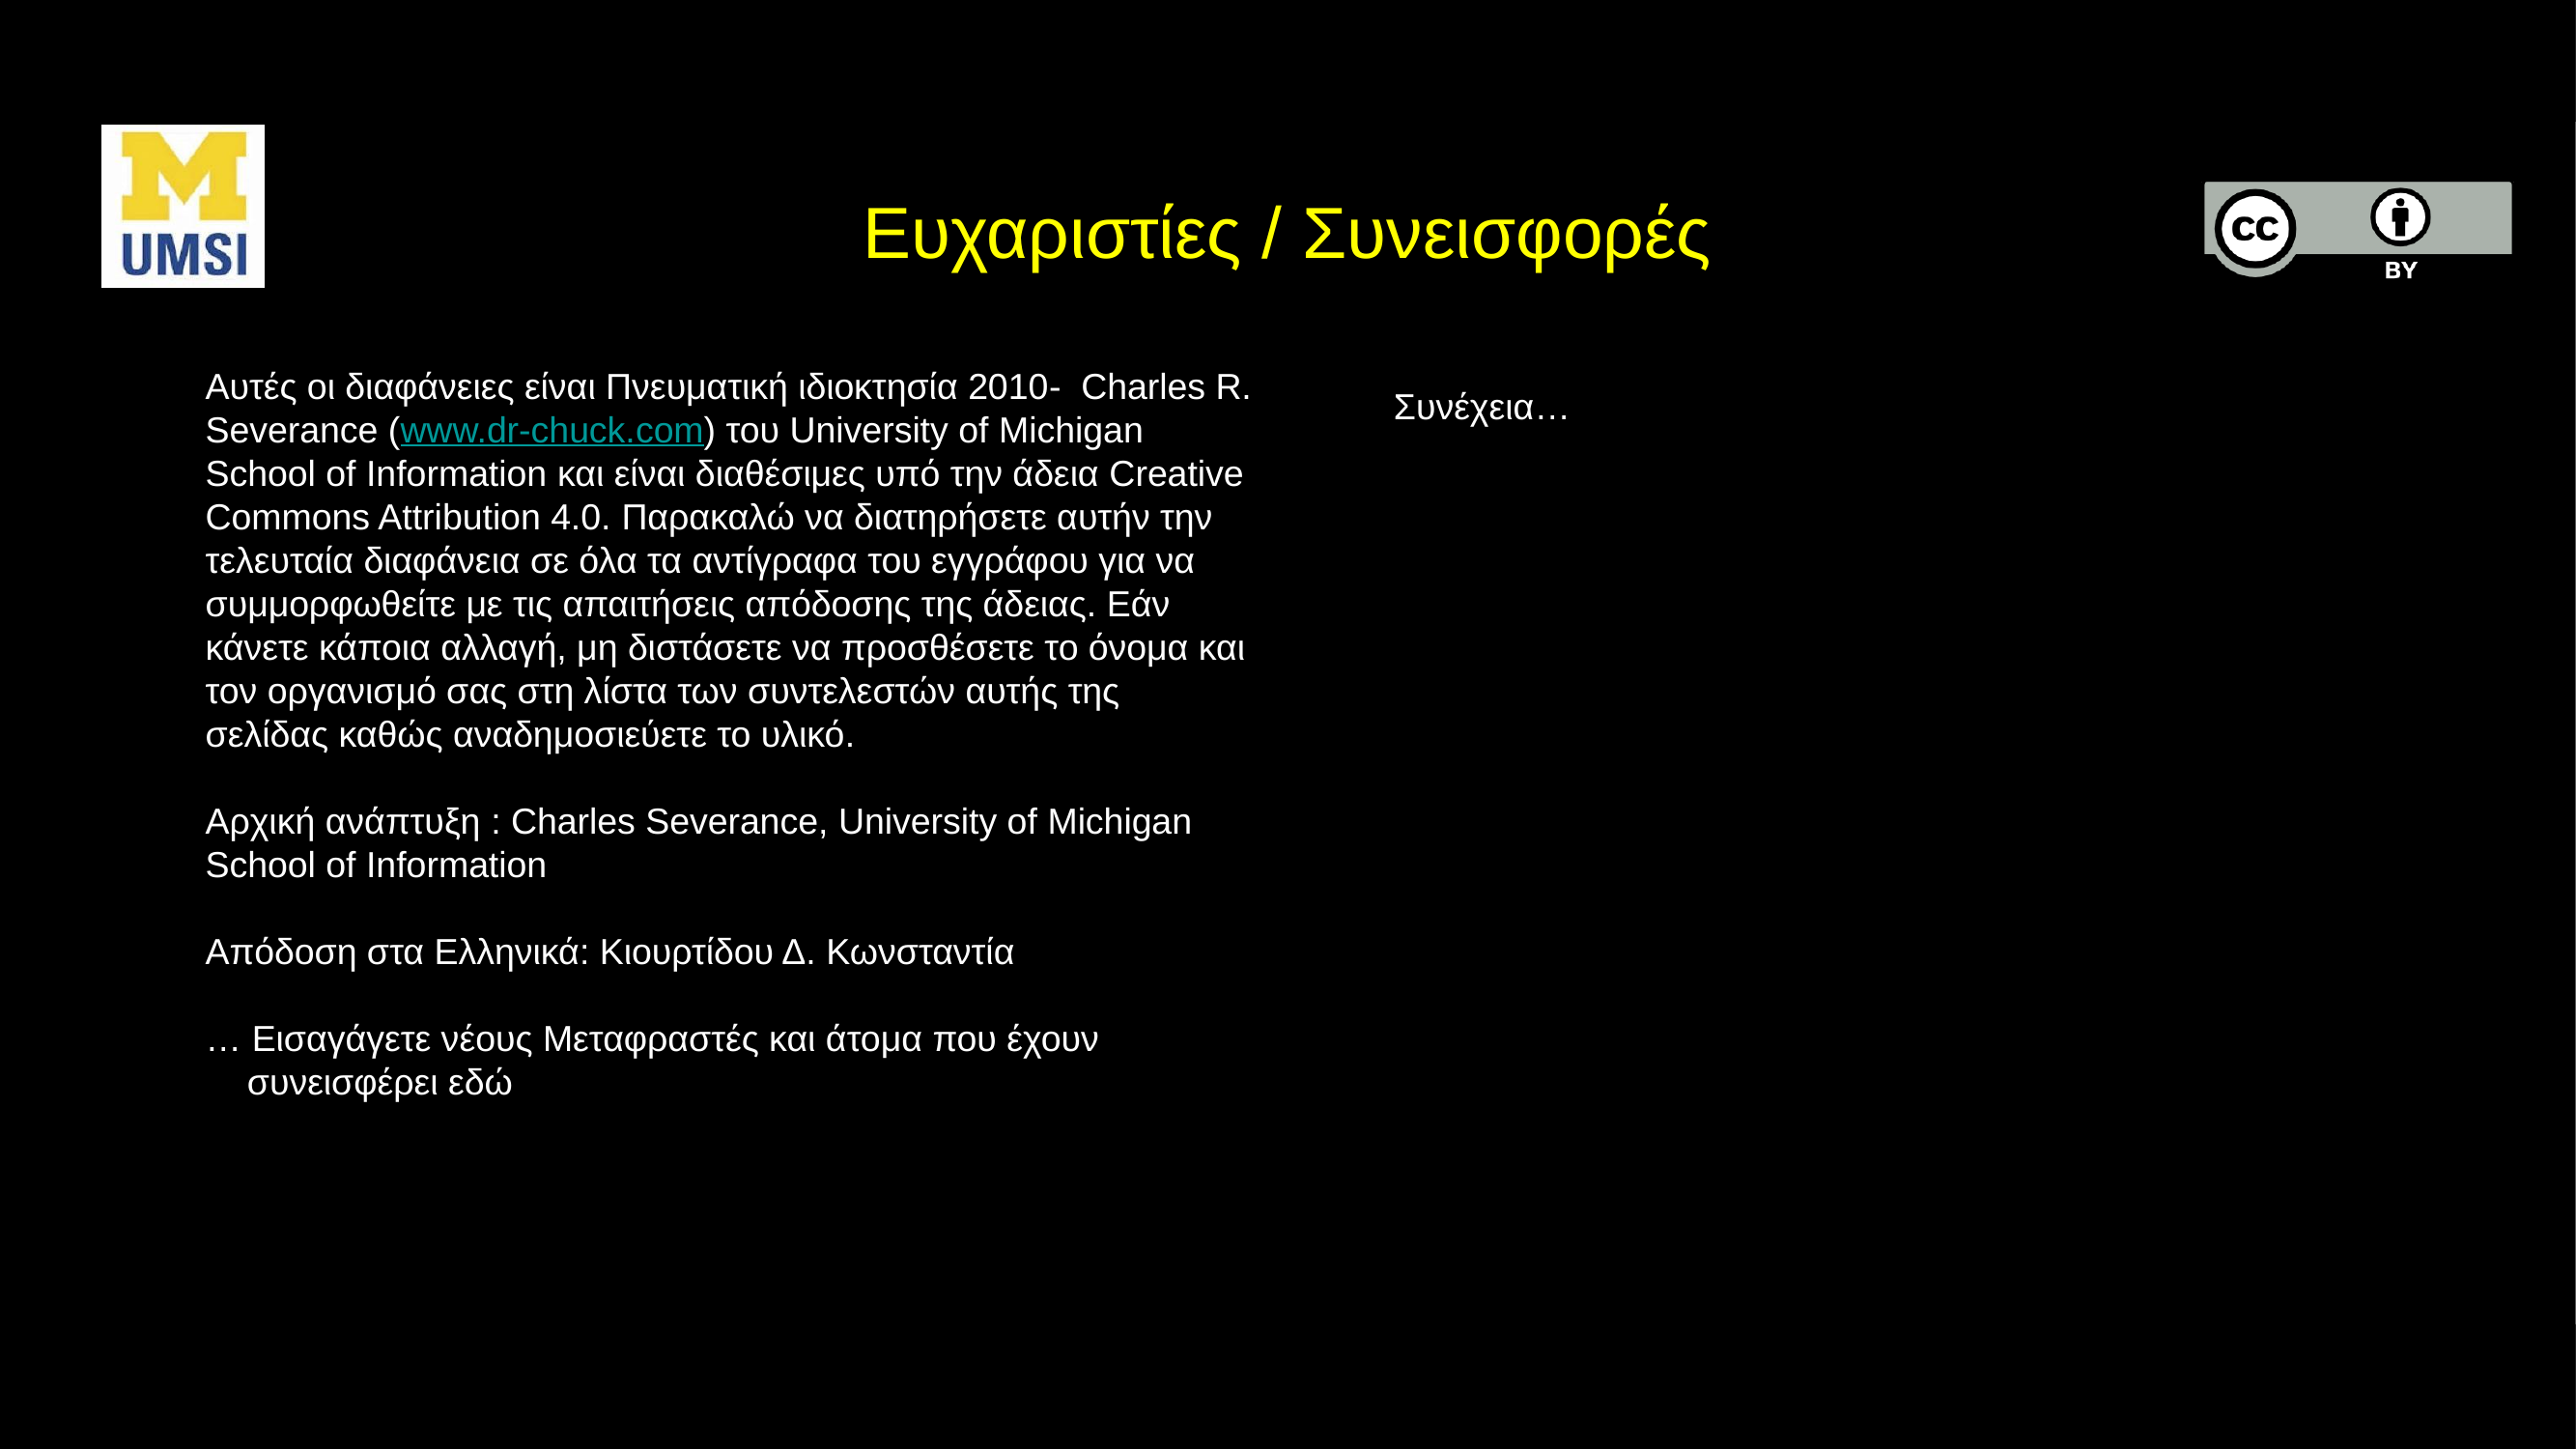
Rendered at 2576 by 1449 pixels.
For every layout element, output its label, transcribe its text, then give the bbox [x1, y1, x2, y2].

title Ευχαριστίες / Συνεισφορές [128, 122, 2448, 338]
text_box Συνέχεια… [1378, 369, 2456, 1286]
picture [101, 125, 265, 288]
picture [2201, 179, 2514, 286]
text_box Αυτές οι διαφάνειες είναι Πνευματική ιδιοκτησία 2010- Charles R. Severance (www.dr-chuck.com) του University of Michigan School of Information και είναι διαθέσιμες υπό την άδεια Creative Commons Attribution 4.0. Παρακαλώ να διατηρήσετε αυτήν την τελευταία διαφάνεια σε όλα τα αντίγραφα του εγγράφου για να συμμορφωθείτε με τις απαιτήσεις απόδοσης της άδειας. Εάν κάνετε κάποια αλλαγή, μη διστάσετε να προσθέσετε το όνομα και τον οργανισμό σας στη λίστα των συντελεστών αυτής της σελίδας καθώς αναδημοσιεύετε το υλικό. Αρχική ανάπτυξη : Charles Severance, University of Michigan School of Information Απόδοση στα Ελληνικά: Κιουρτίδου Δ. Κωνσταντία … Εισαγάγετε νέους Μεταφραστές και άτομα που έχουν συνεισφέρει εδώ [190, 348, 1268, 1286]
